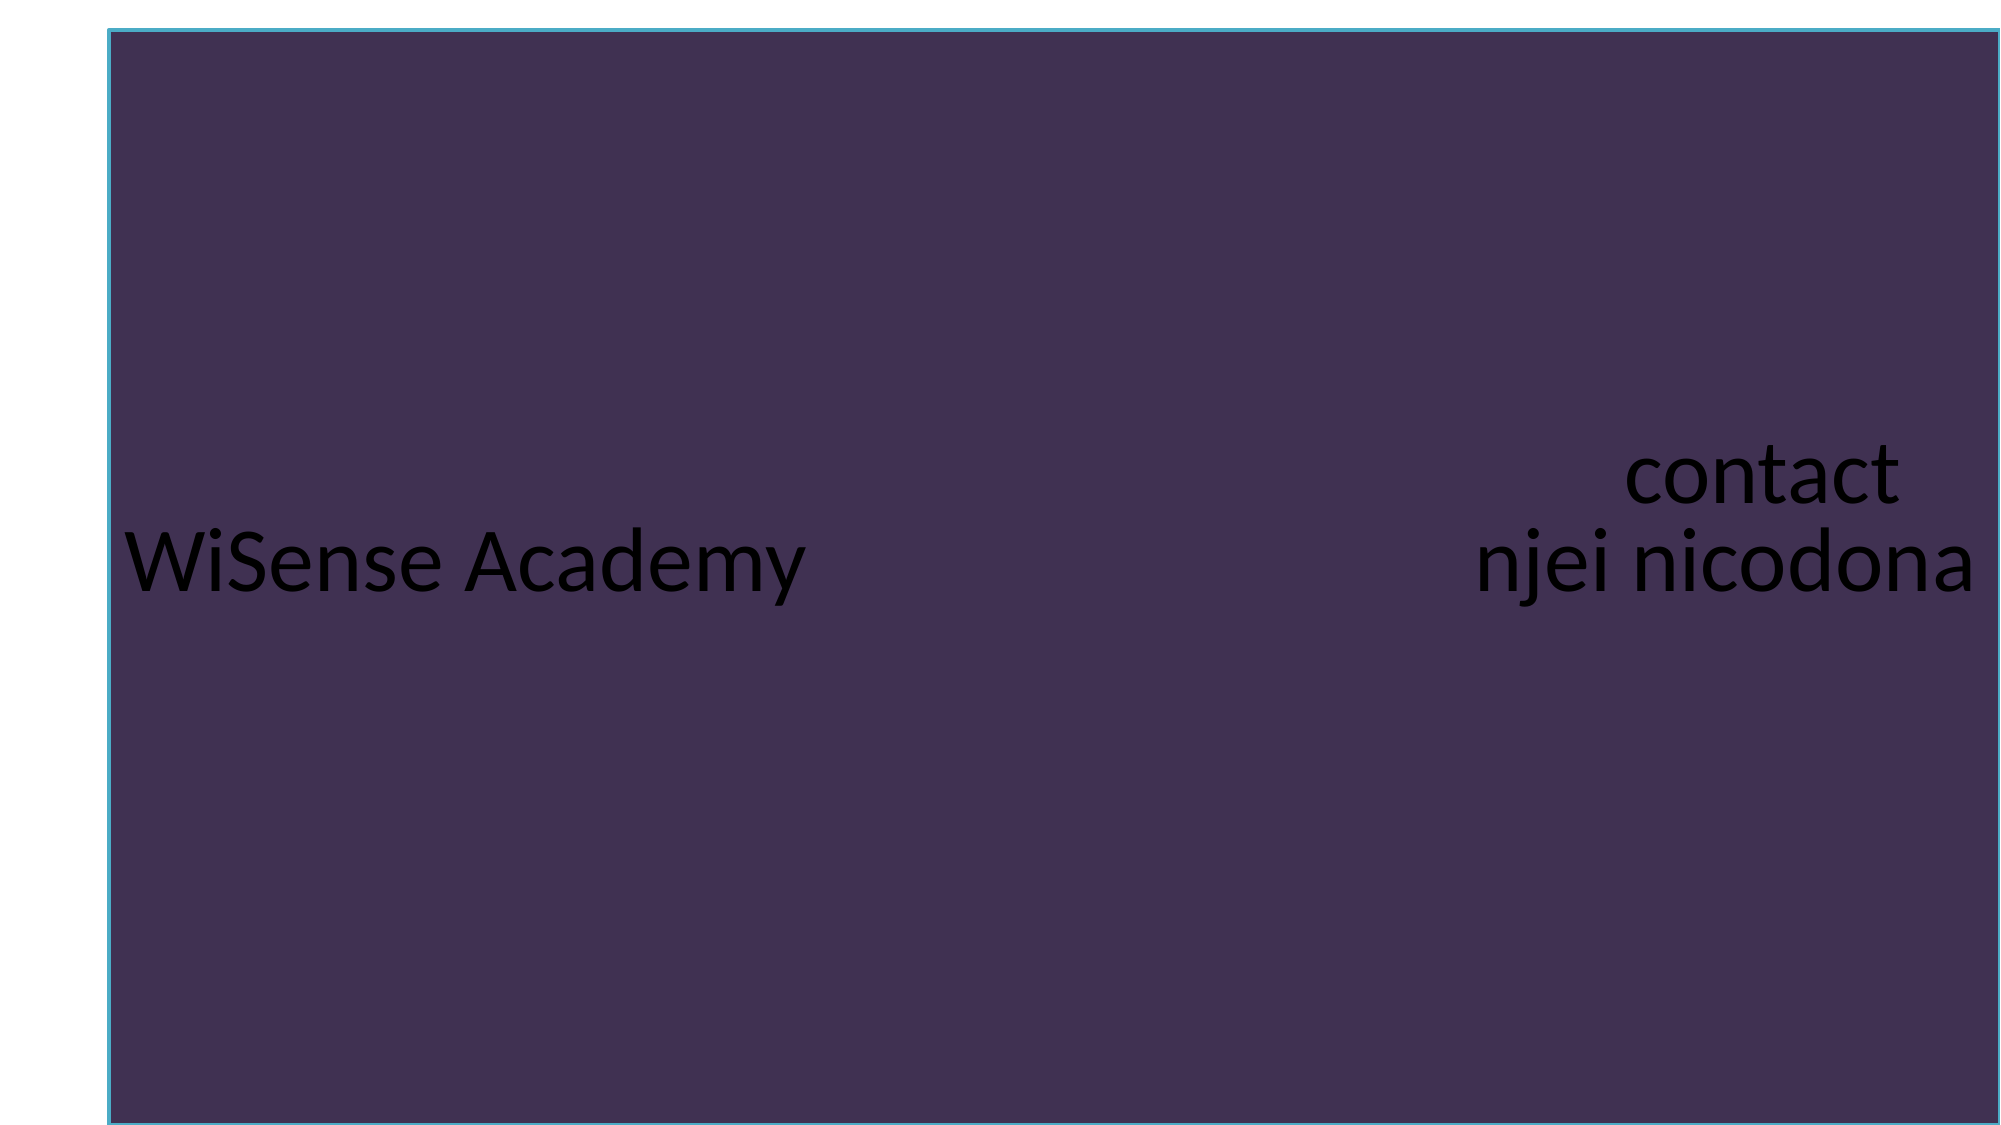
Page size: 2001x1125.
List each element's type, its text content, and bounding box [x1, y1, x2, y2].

text_box contact WiSense Academy njei nicodona [109, 29, 2000, 1125]
